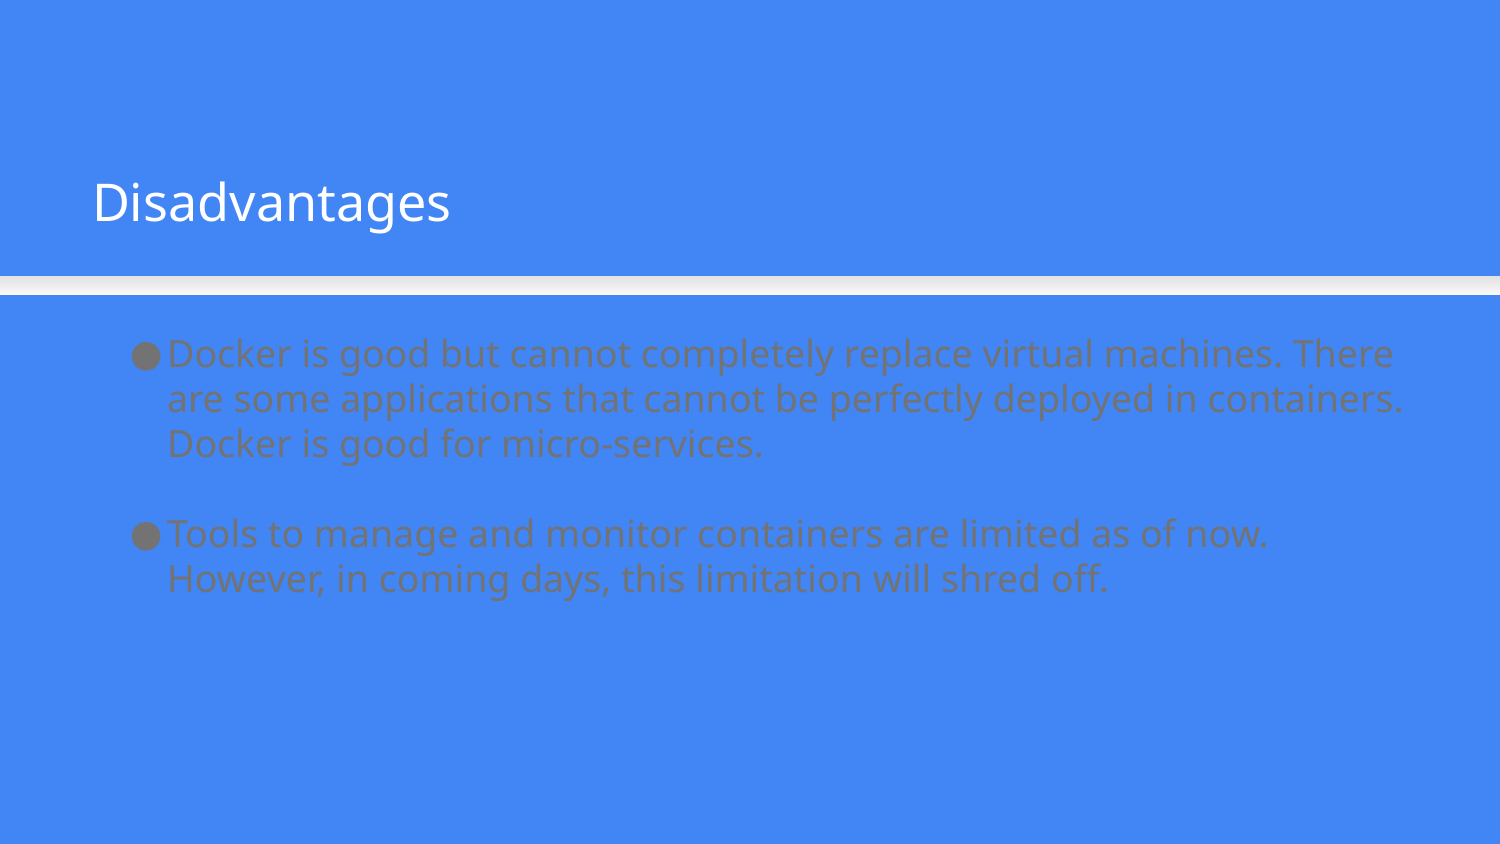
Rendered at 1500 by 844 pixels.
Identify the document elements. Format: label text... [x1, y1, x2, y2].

text_box Disadvantages [77, 121, 1427, 247]
text_box Docker is good but cannot completely replace virtual machines. There are some applications that cannot be perfectly deployed in containers. Docker is good for micro-services. Tools to manage and monitor containers are limited as of now. However, in coming days, this limitation will shred off. [77, 314, 1427, 760]
